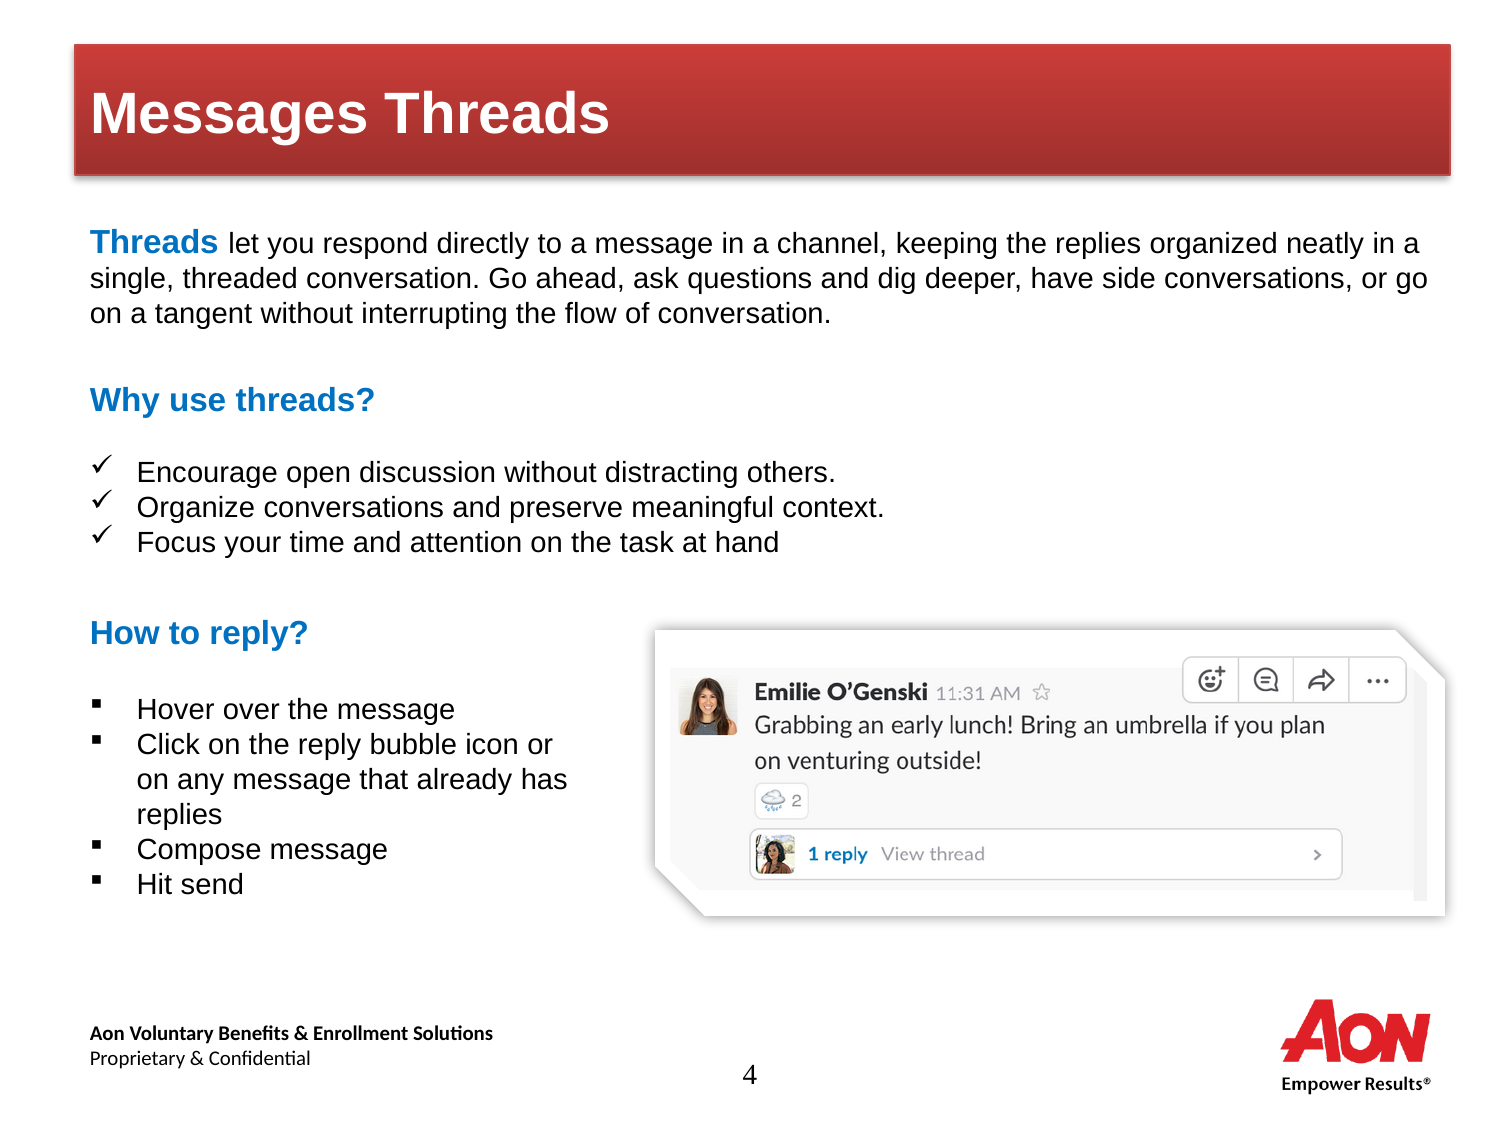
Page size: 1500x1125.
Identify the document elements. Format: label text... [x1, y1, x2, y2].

text_box Aon Voluntary Benefits & Enrollment Solutions Proprietary & Confidential [74, 1012, 538, 1078]
title Messages Threads [74, 44, 1451, 176]
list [1249, 969, 1461, 1120]
text_box Why use threads? Encourage open discussion without distracting others. Organize conversations and preserve meaningful context. Focus your time and attention on the task at hand [74, 371, 963, 601]
picture [662, 637, 1438, 909]
text_box Threads let you respond directly to a message in a channel, keeping the replies organized neatly in a single, threaded conversation. Go ahead, ask questions and dig deeper, have side conversations, or go on a tangent without interrupting the flow of conversation. [75, 212, 1450, 337]
text_box How to reply? Hover over the message Click on the reply bubble icon or on any message that already has replies Compose message Hit send [74, 603, 600, 988]
footer 4 [512, 1042, 988, 1103]
